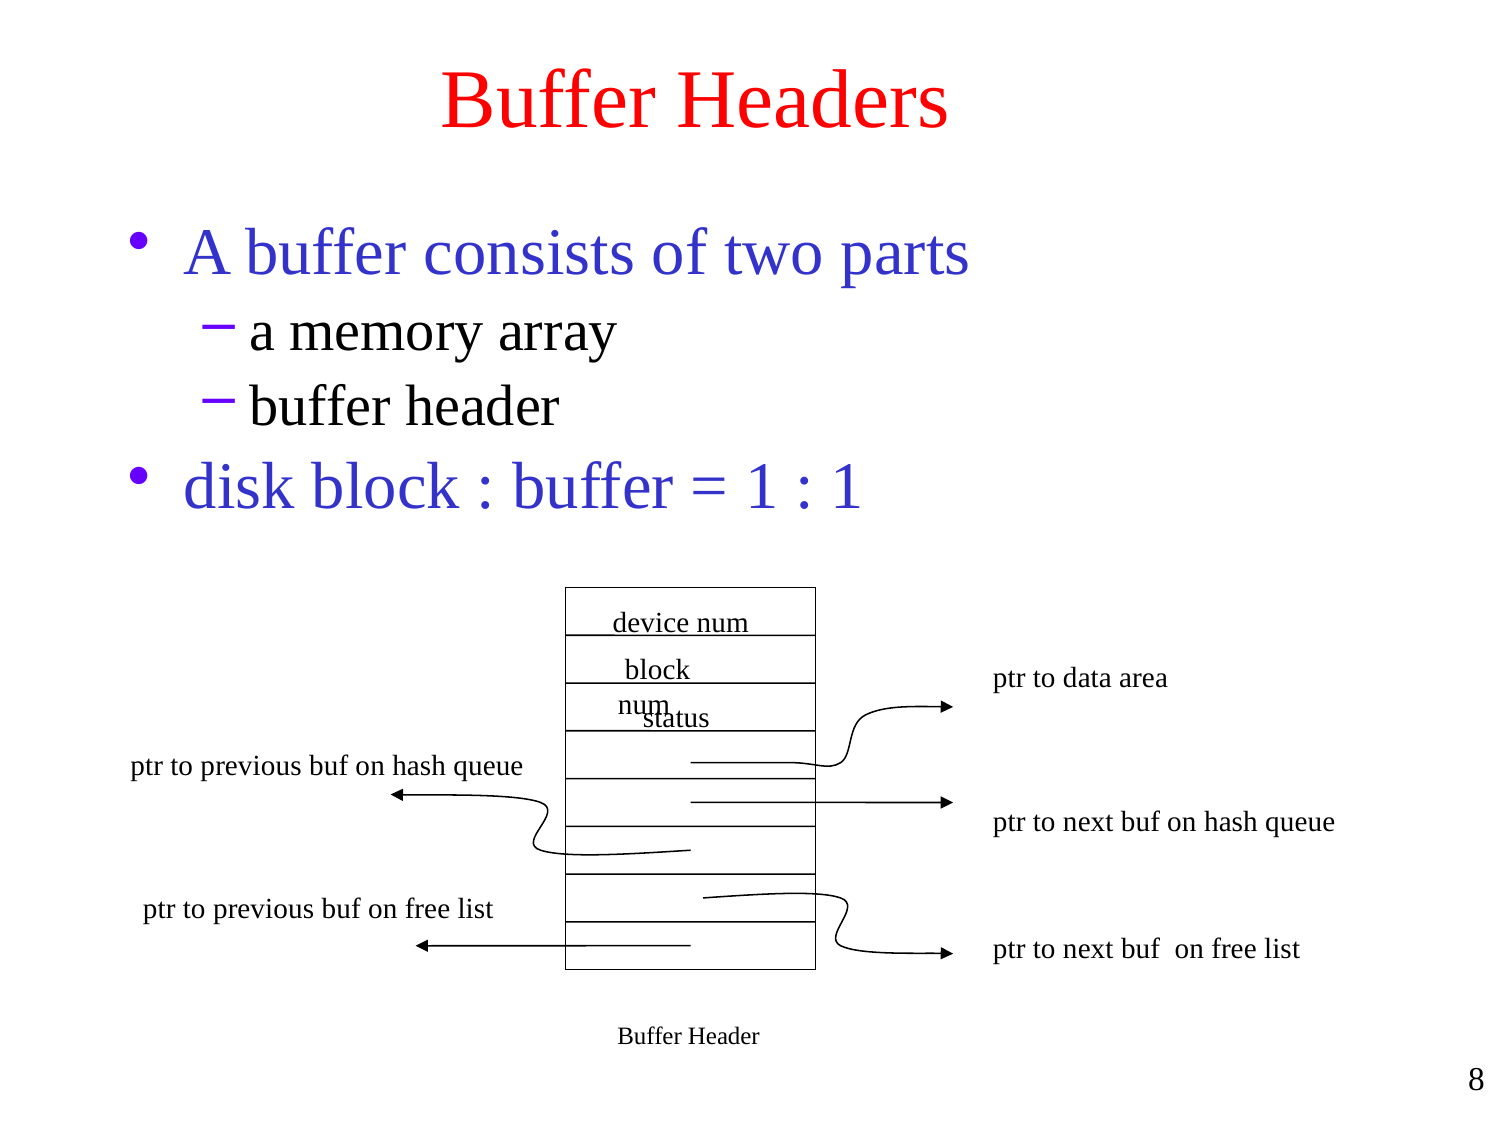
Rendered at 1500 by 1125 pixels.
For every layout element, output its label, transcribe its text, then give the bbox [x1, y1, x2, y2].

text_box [115, 587, 1379, 1058]
title Buffer Headers [102, 0, 1379, 188]
slide_number 8 [1428, 1049, 1500, 1125]
list A buffer consists of two parts a memory array buffer header disk block : buffer = 1 : 1 [112, 209, 1376, 554]
